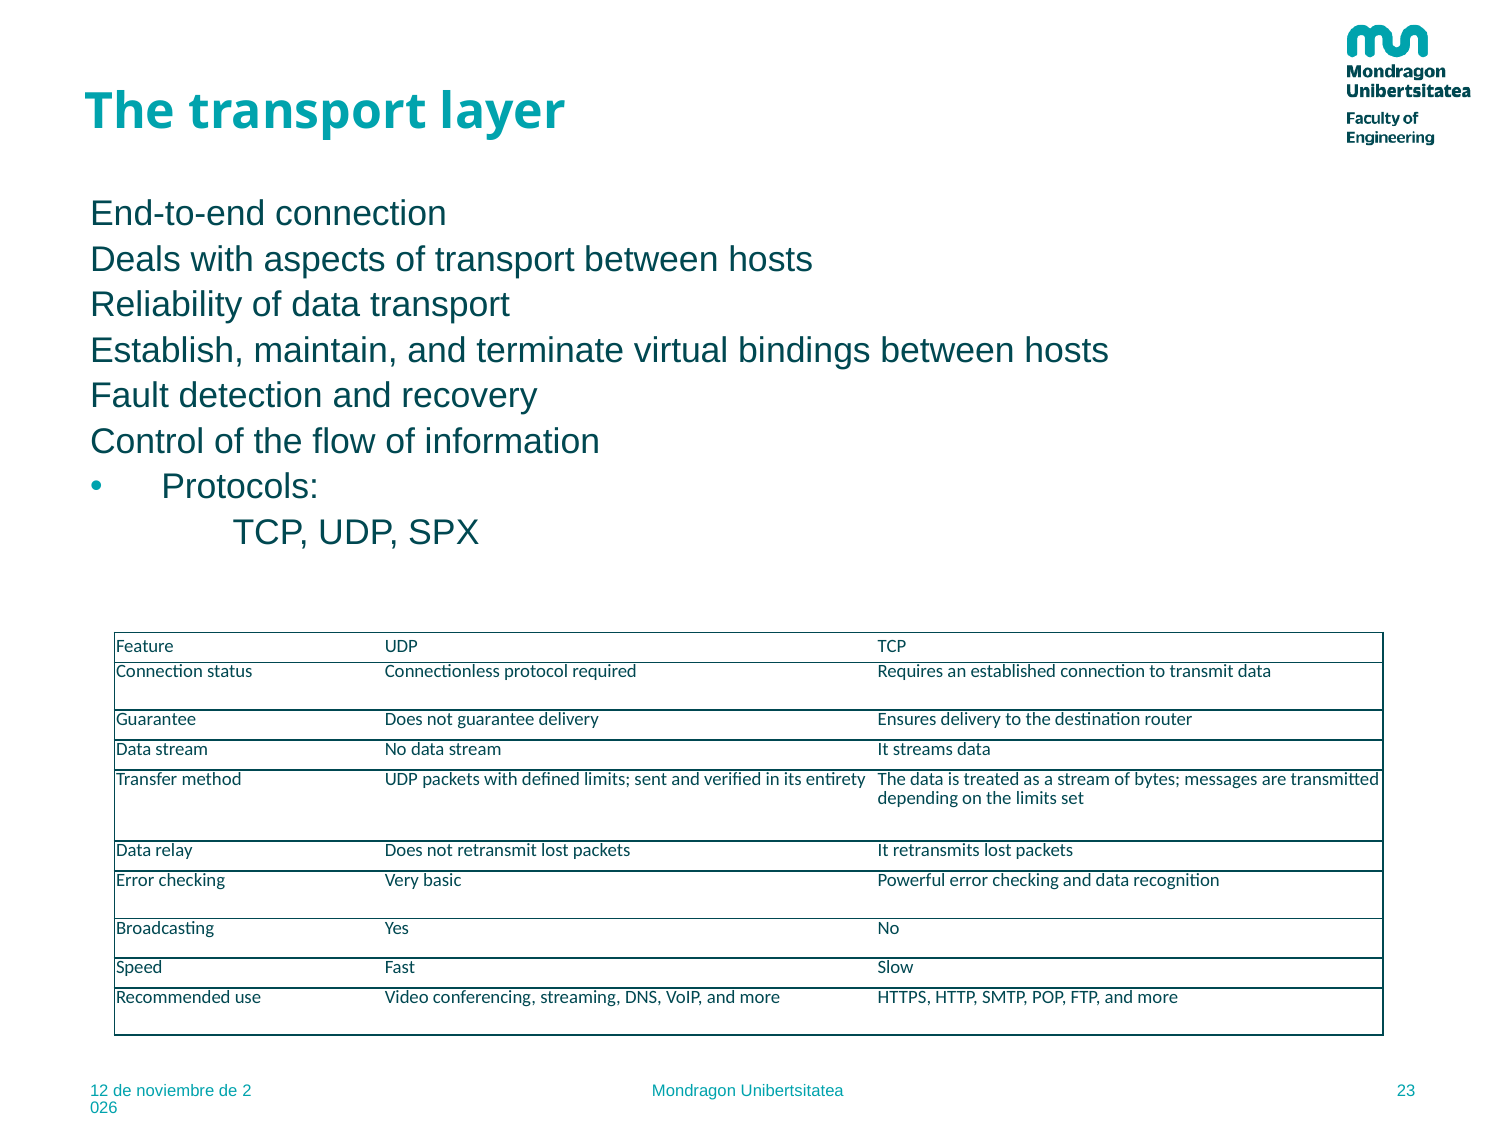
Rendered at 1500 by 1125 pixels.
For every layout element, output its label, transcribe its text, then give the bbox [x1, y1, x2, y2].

table_cell Video conferencing, streaming, DNS, VoIP, and more [383, 989, 876, 1034]
table_cell Data relay [115, 842, 383, 870]
table_header Feature [115, 633, 383, 662]
table_cell Connection status [115, 663, 383, 709]
table_cell Data stream [115, 741, 383, 769]
list End-to-end connection Deals with aspects of transport between hosts Reliability of data transport Establish, maintain, and terminate virtual bindings between hosts Fault detection and recovery Control of the flow of information Protocols: TCP, UDP, SPX [75, 187, 1437, 563]
table_cell Error checking [115, 872, 383, 918]
table_cell Connectionless protocol required [383, 663, 876, 709]
table_cell Does not guarantee delivery [383, 711, 876, 739]
table_header TCP [876, 633, 1382, 662]
table_cell Guarantee [115, 711, 383, 739]
table_cell HTTPS, HTTP, SMTP, POP, FTP, and more [876, 989, 1382, 1034]
table_header UDP [383, 633, 876, 662]
table_cell It streams data [876, 741, 1382, 769]
table_cell Fast [383, 959, 876, 987]
table_cell It retransmits lost packets [876, 842, 1382, 870]
table_cell Recommended use [115, 989, 383, 1034]
table_cell Powerful error checking and data recognition [876, 872, 1382, 918]
table_cell The data is treated as a stream of bytes; messages are transmitted depending on the limits set [876, 771, 1382, 840]
table_cell Requires an established connection to transmit data [876, 663, 1382, 709]
table_cell Yes [383, 919, 876, 957]
table_cell Does not retransmit lost packets [383, 842, 876, 870]
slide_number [75, 1059, 269, 1120]
table_cell Broadcasting [115, 919, 383, 957]
slide_number 23 [1238, 1059, 1431, 1120]
table_cell No [876, 919, 1382, 957]
table_cell No data stream [383, 741, 876, 769]
picture [1319, 0, 1500, 170]
table_cell Very basic [383, 872, 876, 918]
table_cell Transfer method [115, 771, 383, 840]
table_cell Slow [876, 959, 1382, 987]
table_cell Speed [115, 959, 383, 987]
table_cell UDP packets with defined limits; sent and verified in its entirety [383, 771, 876, 840]
footer Mondragon Unibertsitatea [356, 1059, 1140, 1120]
table_cell Ensures delivery to the destination router [876, 711, 1382, 739]
title The transport layer [69, 77, 1327, 148]
